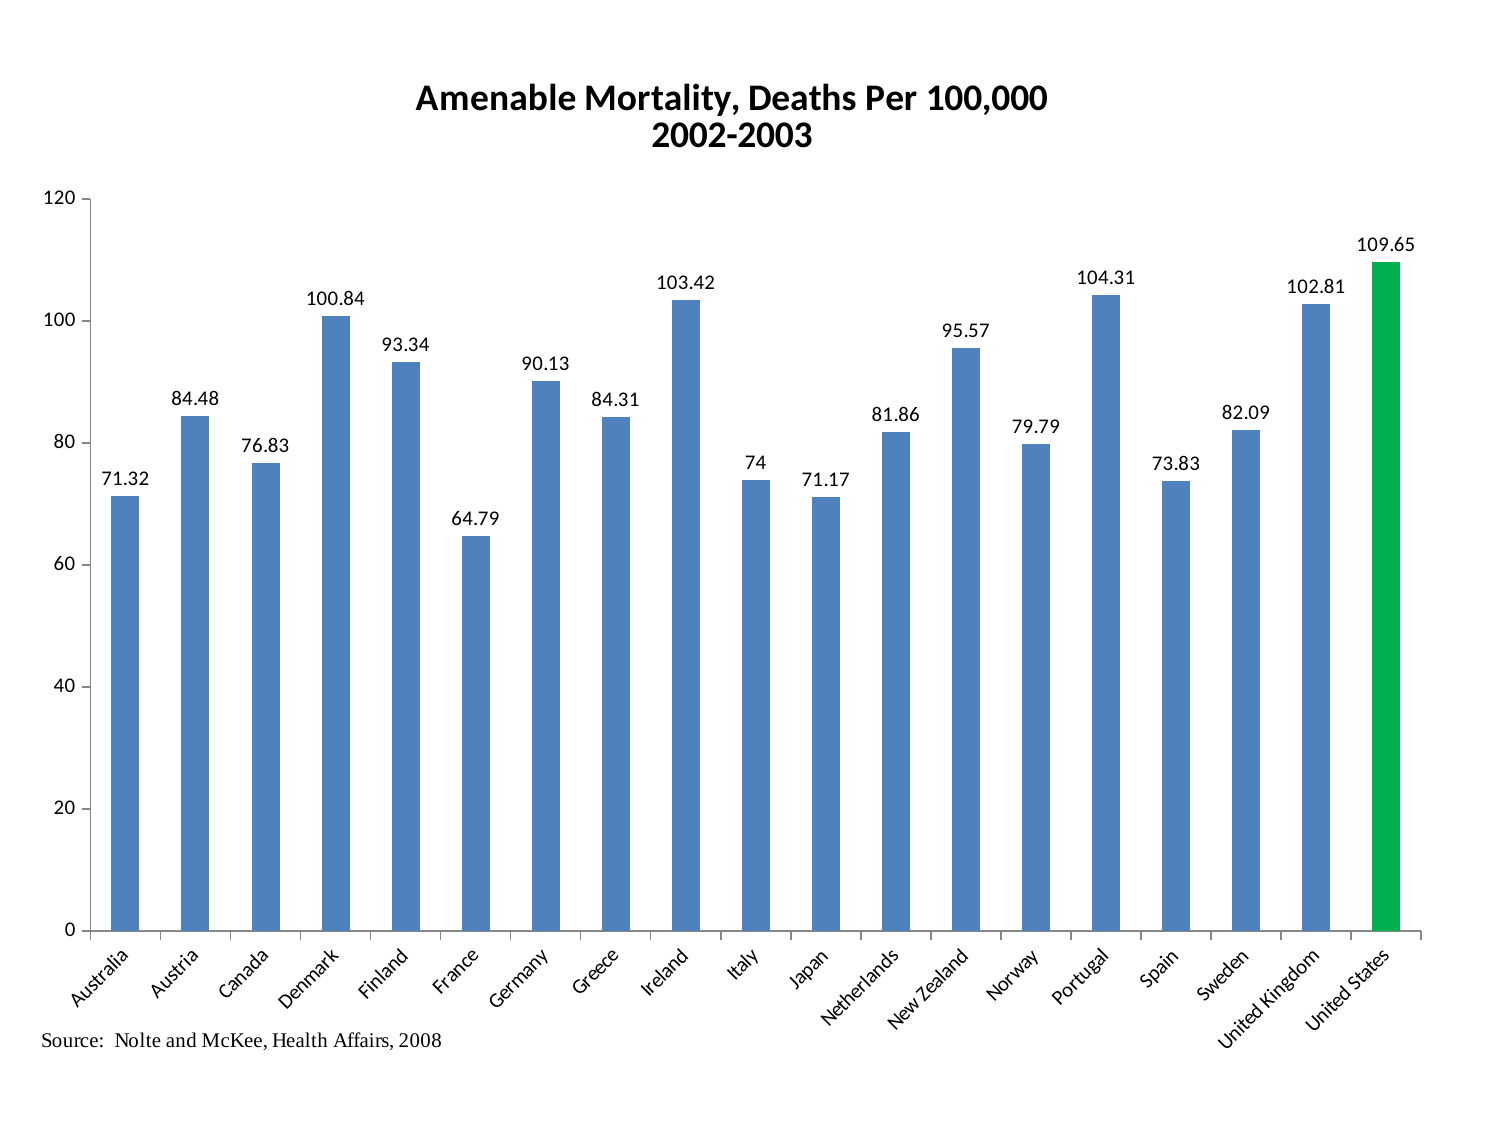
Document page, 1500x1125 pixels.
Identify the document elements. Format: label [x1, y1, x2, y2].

chart [13, 41, 1451, 1076]
